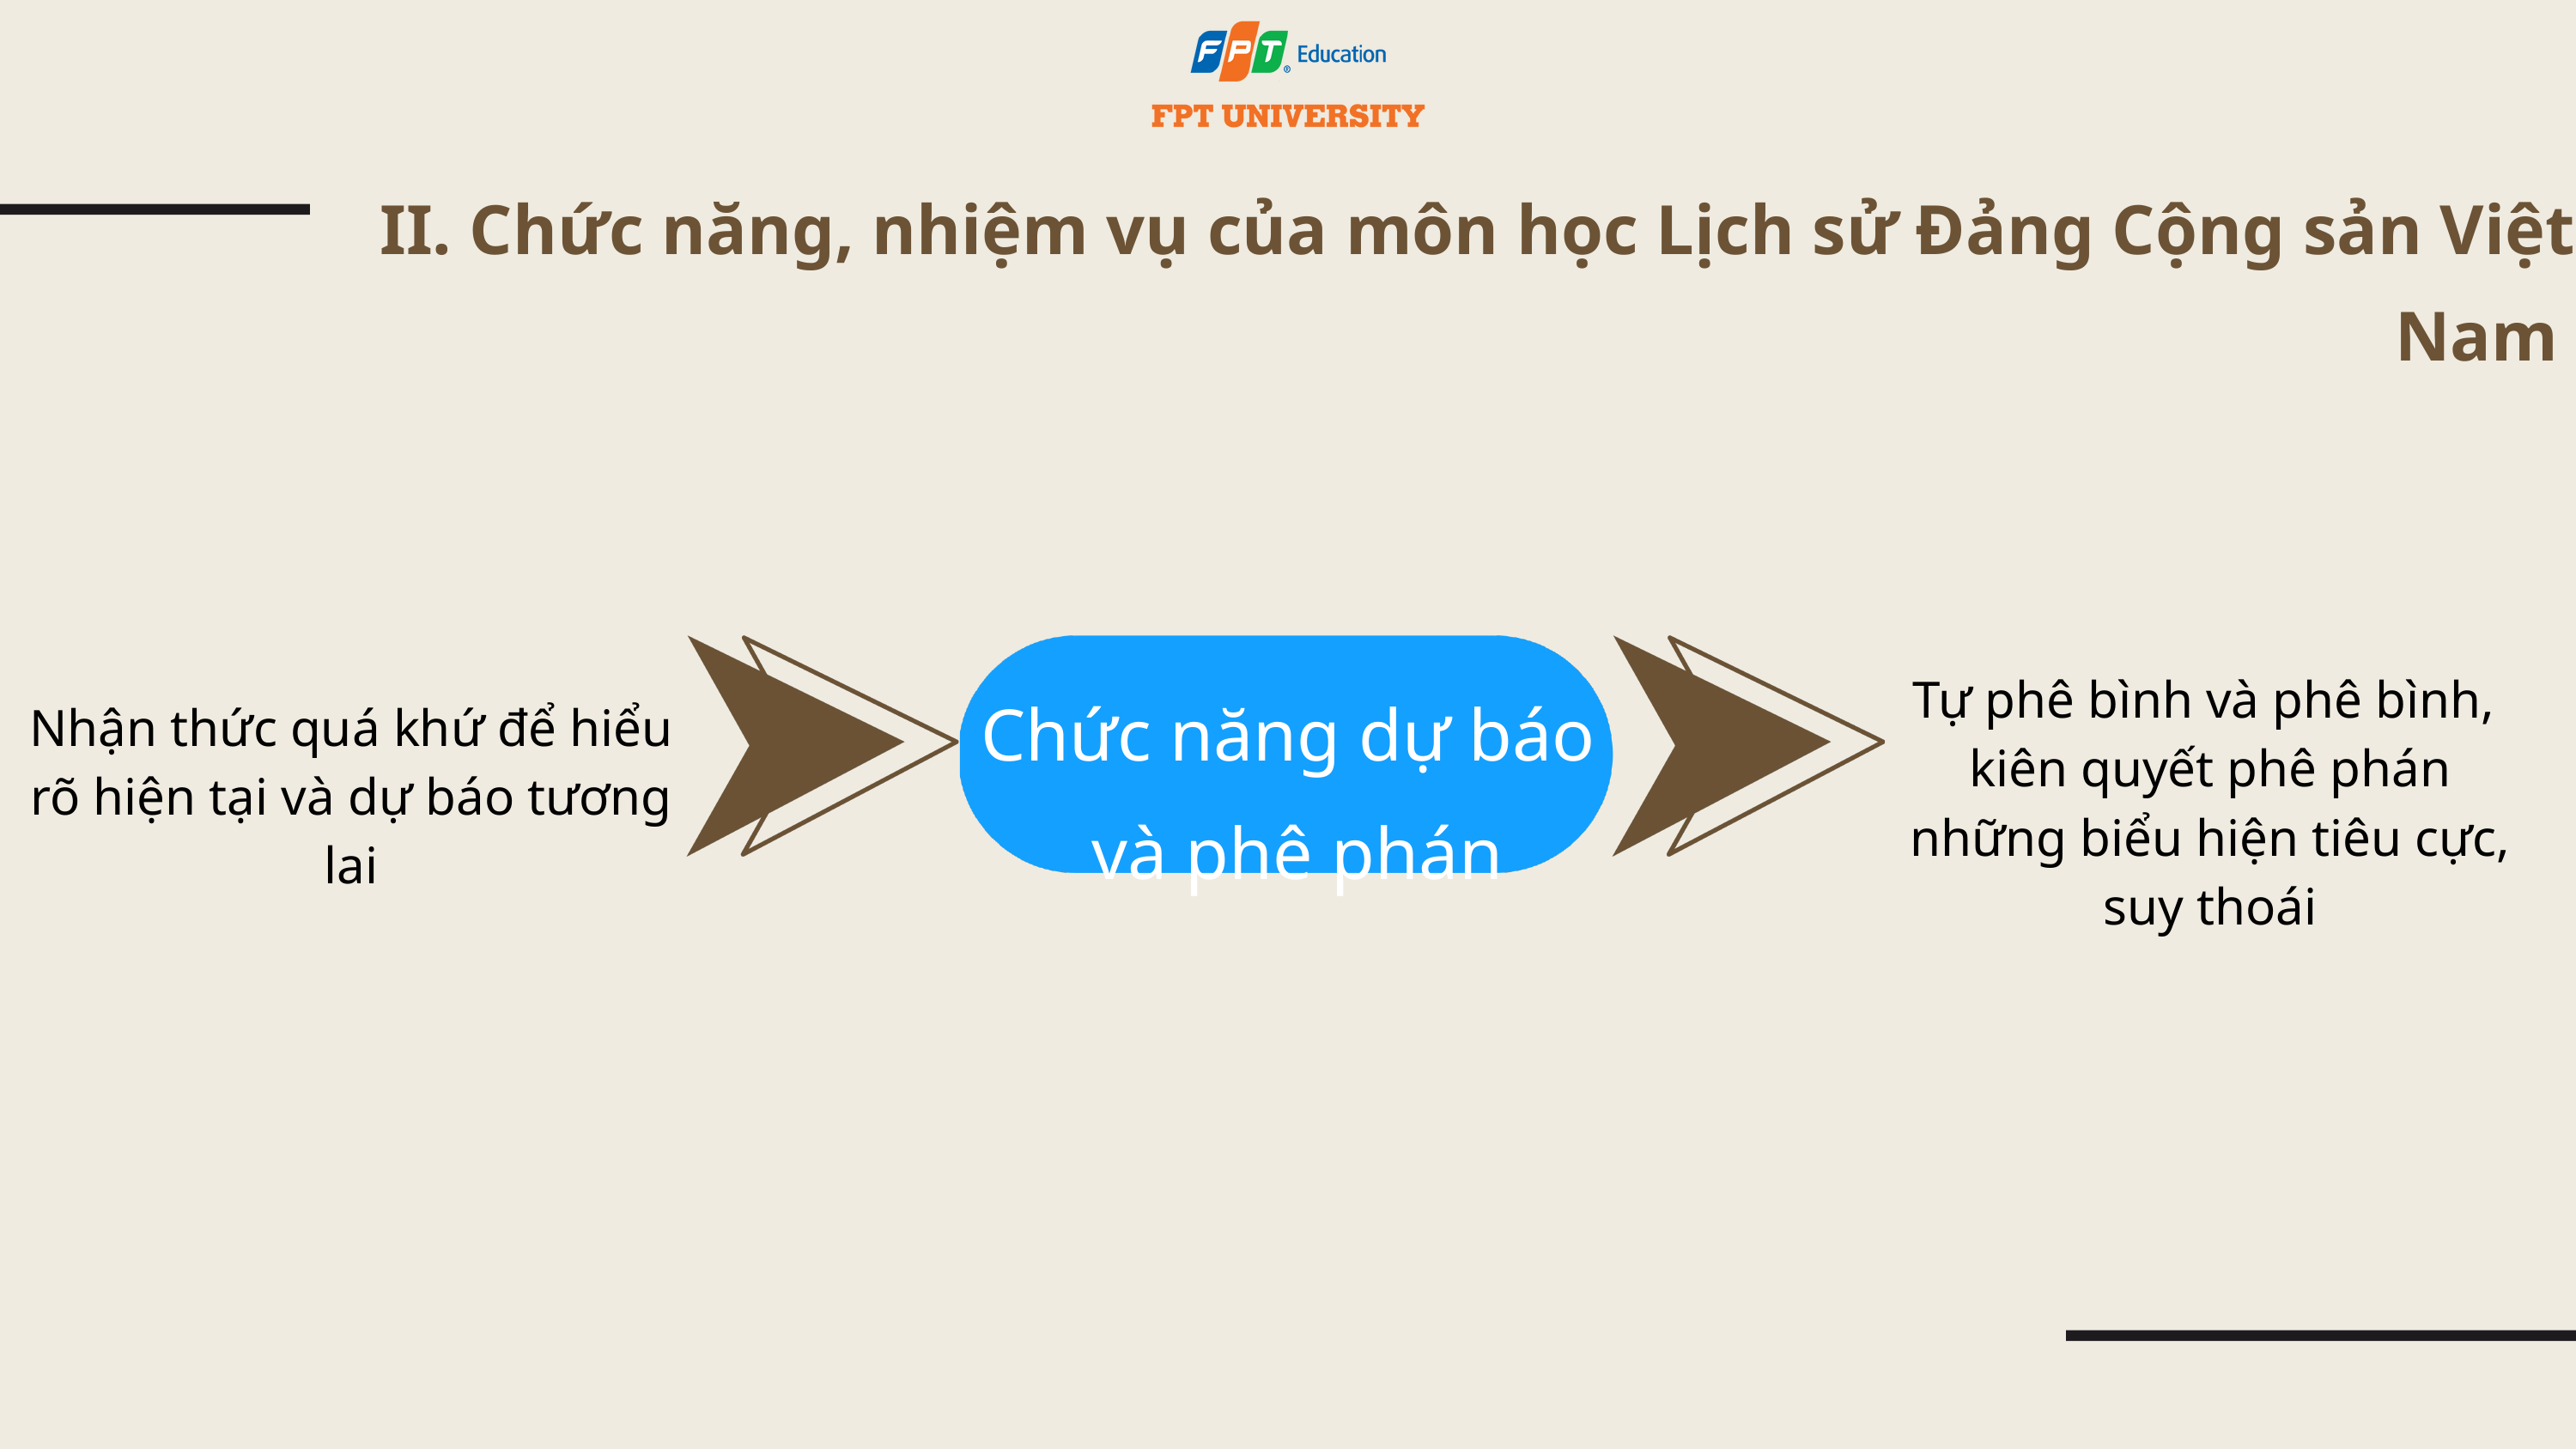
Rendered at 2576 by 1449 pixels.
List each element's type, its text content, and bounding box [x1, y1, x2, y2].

text_box [0, 203, 310, 215]
text_box [1140, 0, 1436, 149]
text_box [686, 635, 898, 857]
text_box Nhận thức quá khứ để hiểu rõ hiện tại và dự báo tương lai [15, 687, 687, 894]
text_box II. Chức năng, nhiệm vụ của môn học Lịch sử Đảng Cộng sản Việt Nam [203, 162, 2576, 375]
text_box [1678, 635, 1886, 857]
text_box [902, 619, 1673, 873]
text_box Tự phê bình và phê bình, kiên quyết phê phán những biểu hiện tiêu cực, suy thoái [1885, 658, 2536, 936]
text_box [2066, 1330, 2576, 1342]
